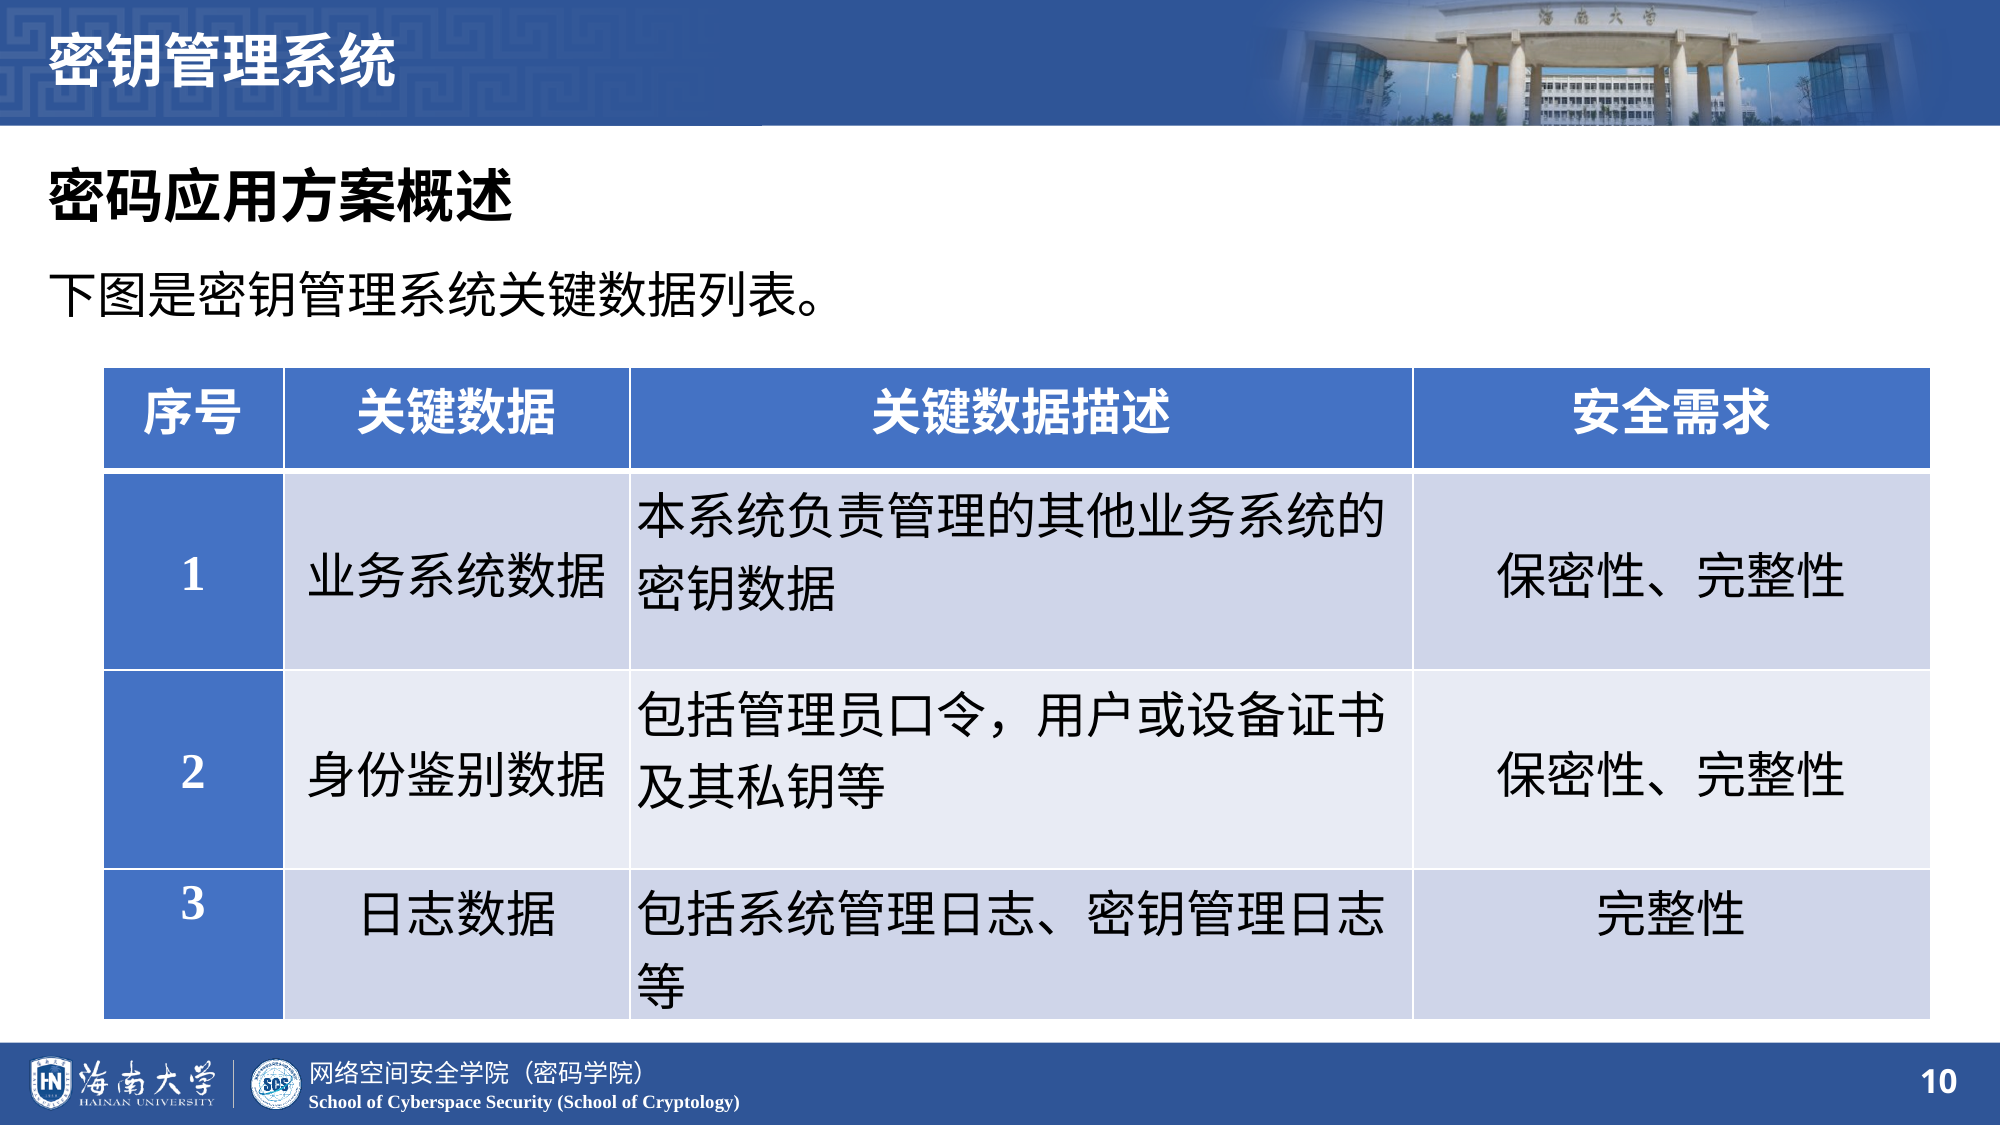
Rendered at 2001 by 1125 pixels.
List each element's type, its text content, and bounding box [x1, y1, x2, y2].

picture [27, 1054, 219, 1113]
table_cell 2 [104, 671, 283, 868]
table_header 关键数据 [285, 368, 629, 468]
list 密钥管理系统 [32, 17, 1297, 109]
table_header 序号 [104, 368, 283, 468]
slide_number 10 [1522, 1053, 1973, 1114]
table_cell 3 [104, 870, 283, 1019]
table_header 安全需求 [1414, 368, 1930, 468]
table_cell 完整性 [1414, 870, 1930, 1019]
table_cell 保密性、完整性 [1414, 474, 1930, 669]
table_cell 业务系统数据 [285, 474, 629, 669]
list 密码应用方案概述 [32, 151, 1968, 245]
list 下图是密钥管理系统关键数据列表。 [32, 255, 1968, 997]
picture [245, 1053, 306, 1114]
table_header 关键数据描述 [631, 368, 1412, 468]
table_cell 1 [104, 474, 283, 669]
table_cell 日志数据 [285, 870, 629, 1019]
table_cell 保密性、完整性 [1414, 671, 1930, 868]
picture [1190, 0, 2000, 126]
table_cell 包括管理员口令，用户或设备证书及其私钥等 [631, 671, 1412, 868]
table_cell 本系统负责管理的其他业务系统的密钥数据 [631, 474, 1412, 669]
table_cell 身份鉴别数据 [285, 671, 629, 868]
table_cell 包括系统管理日志、密钥管理日志等 [631, 870, 1412, 1019]
